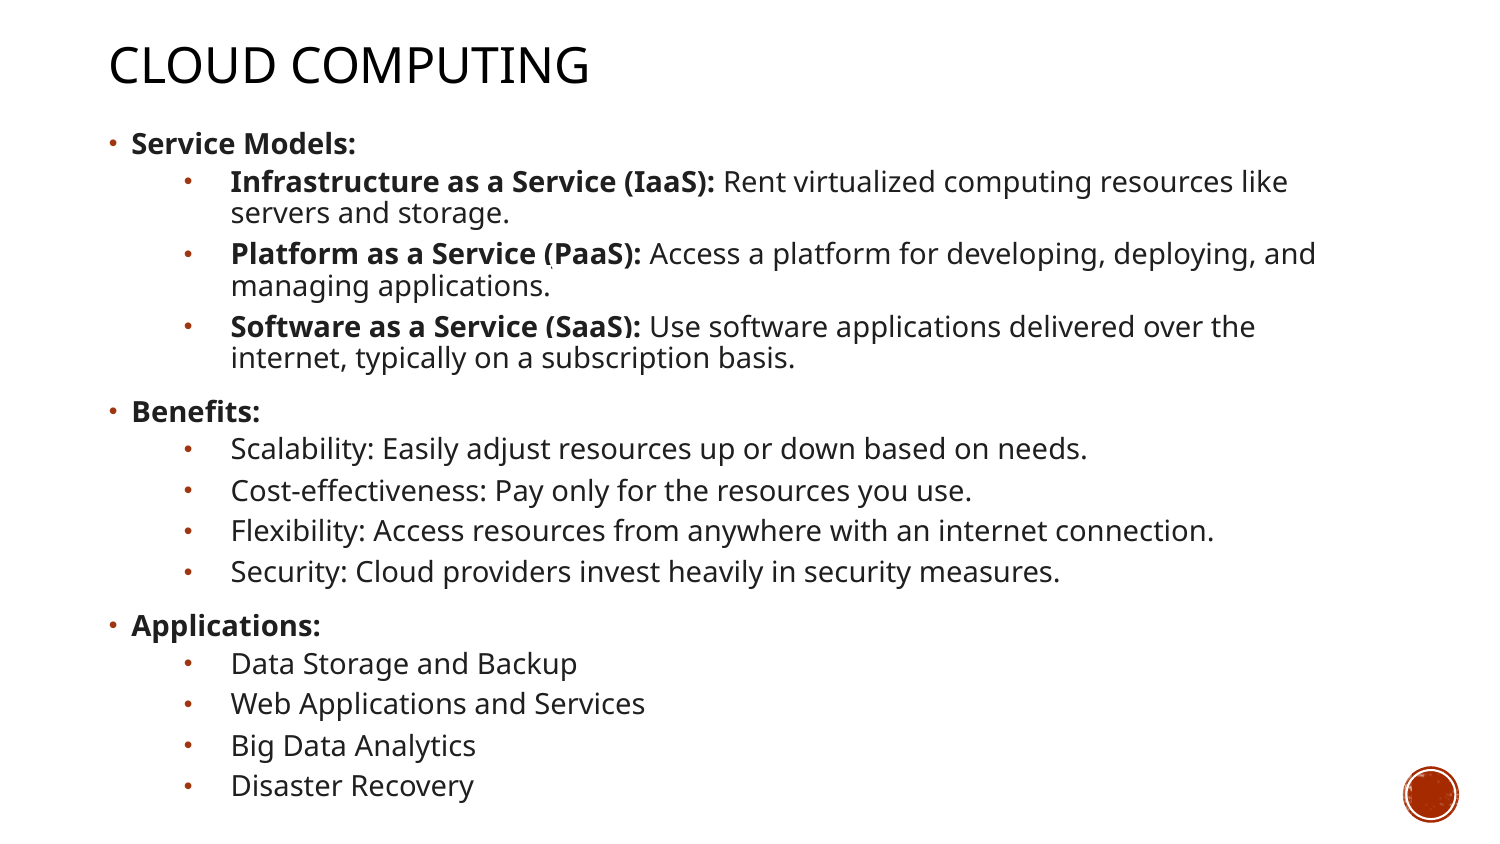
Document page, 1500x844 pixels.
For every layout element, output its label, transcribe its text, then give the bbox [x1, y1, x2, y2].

list Service Models: Infrastructure as a Service (IaaS): Rent virtualized computing resources like servers and storage. Platform as a Service (PaaS): Access a platform for developing, deploying, and managing applications. Software as a Service (SaaS): Use software applications delivered over the internet, typically on a subscription basis. Benefits: Scalability: Easily adjust resources up or down based on needs. Cost-effectiveness: Pay only for the resources you use. Flexibility: Access resources from anywhere with an internet connection. Security: Cloud providers invest heavily in security measures. Applications: Data Storage and Backup Web Applications and Services Big Data Analytics Disaster Recovery [93, 121, 1370, 835]
text_box cloud computing [93, 21, 1419, 110]
